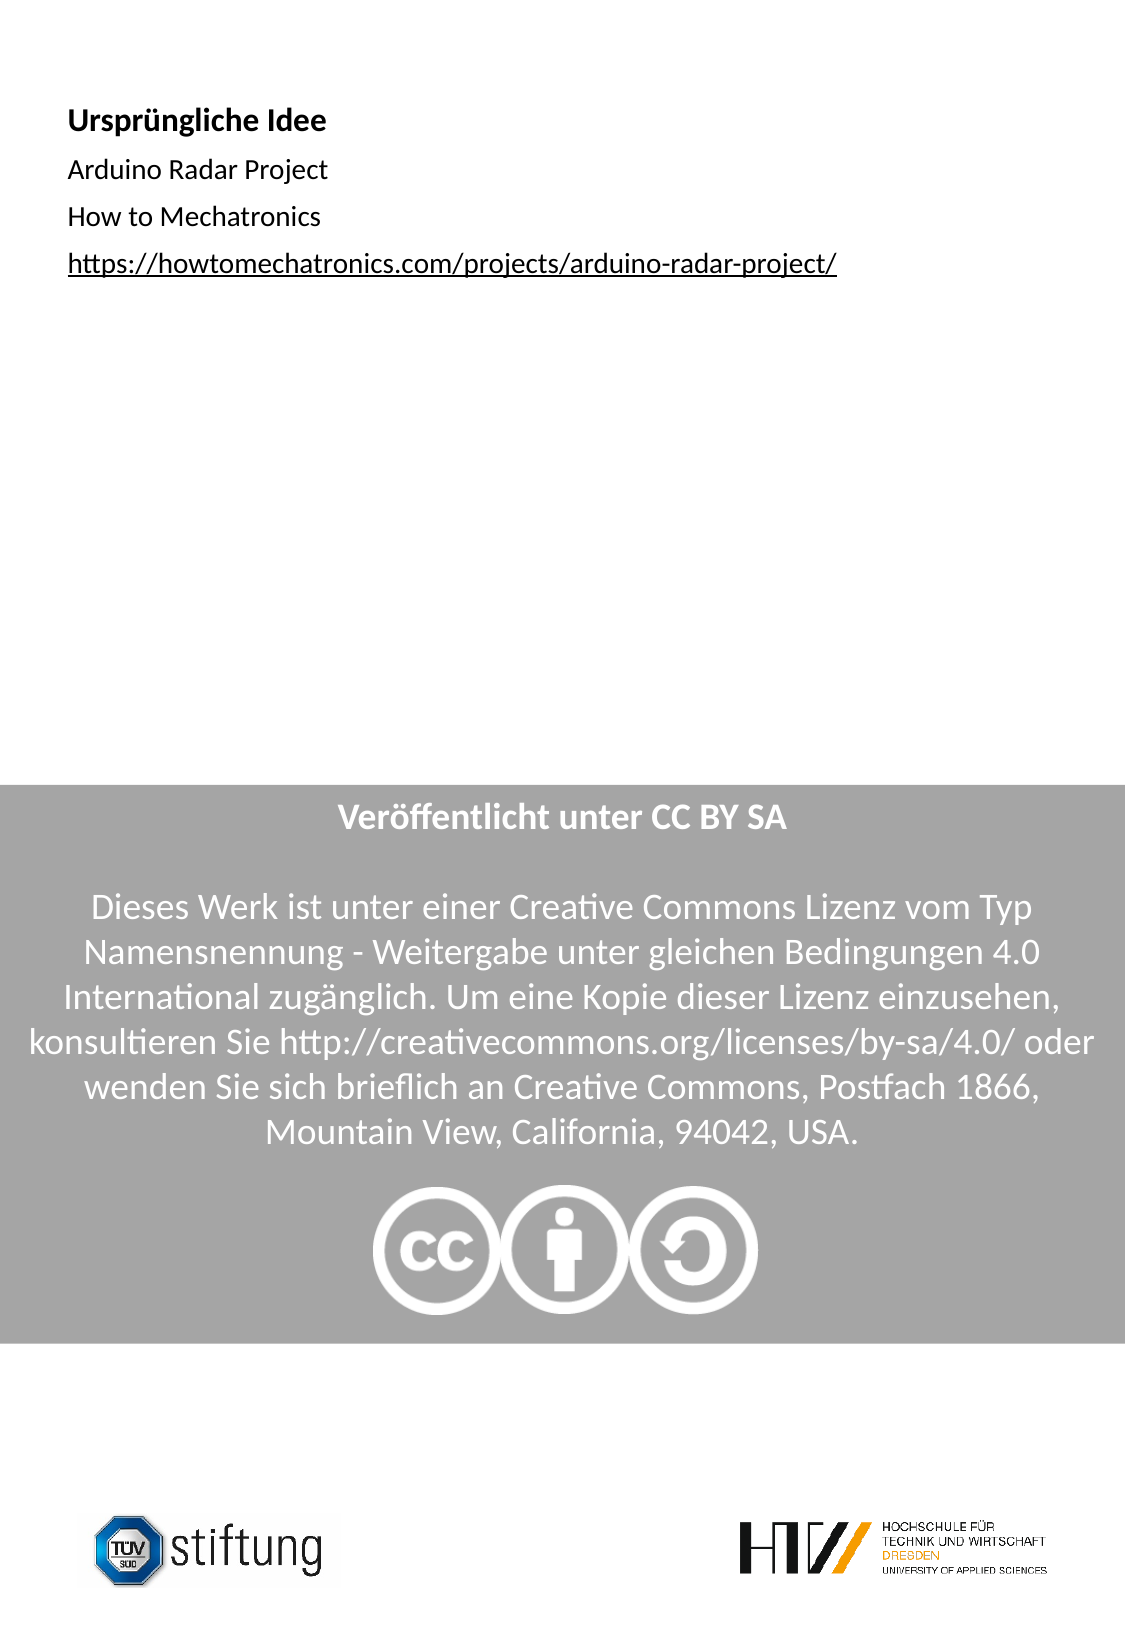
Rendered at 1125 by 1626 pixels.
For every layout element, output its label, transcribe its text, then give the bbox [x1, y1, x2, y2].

list Ursprüngliche Idee Arduino Radar Project How to Mechatronics https://howtomechatronics.com/projects/arduino-radar-project/ [52, 95, 1073, 733]
picture [373, 1185, 759, 1315]
picture [738, 1520, 1048, 1574]
picture [77, 1513, 341, 1588]
